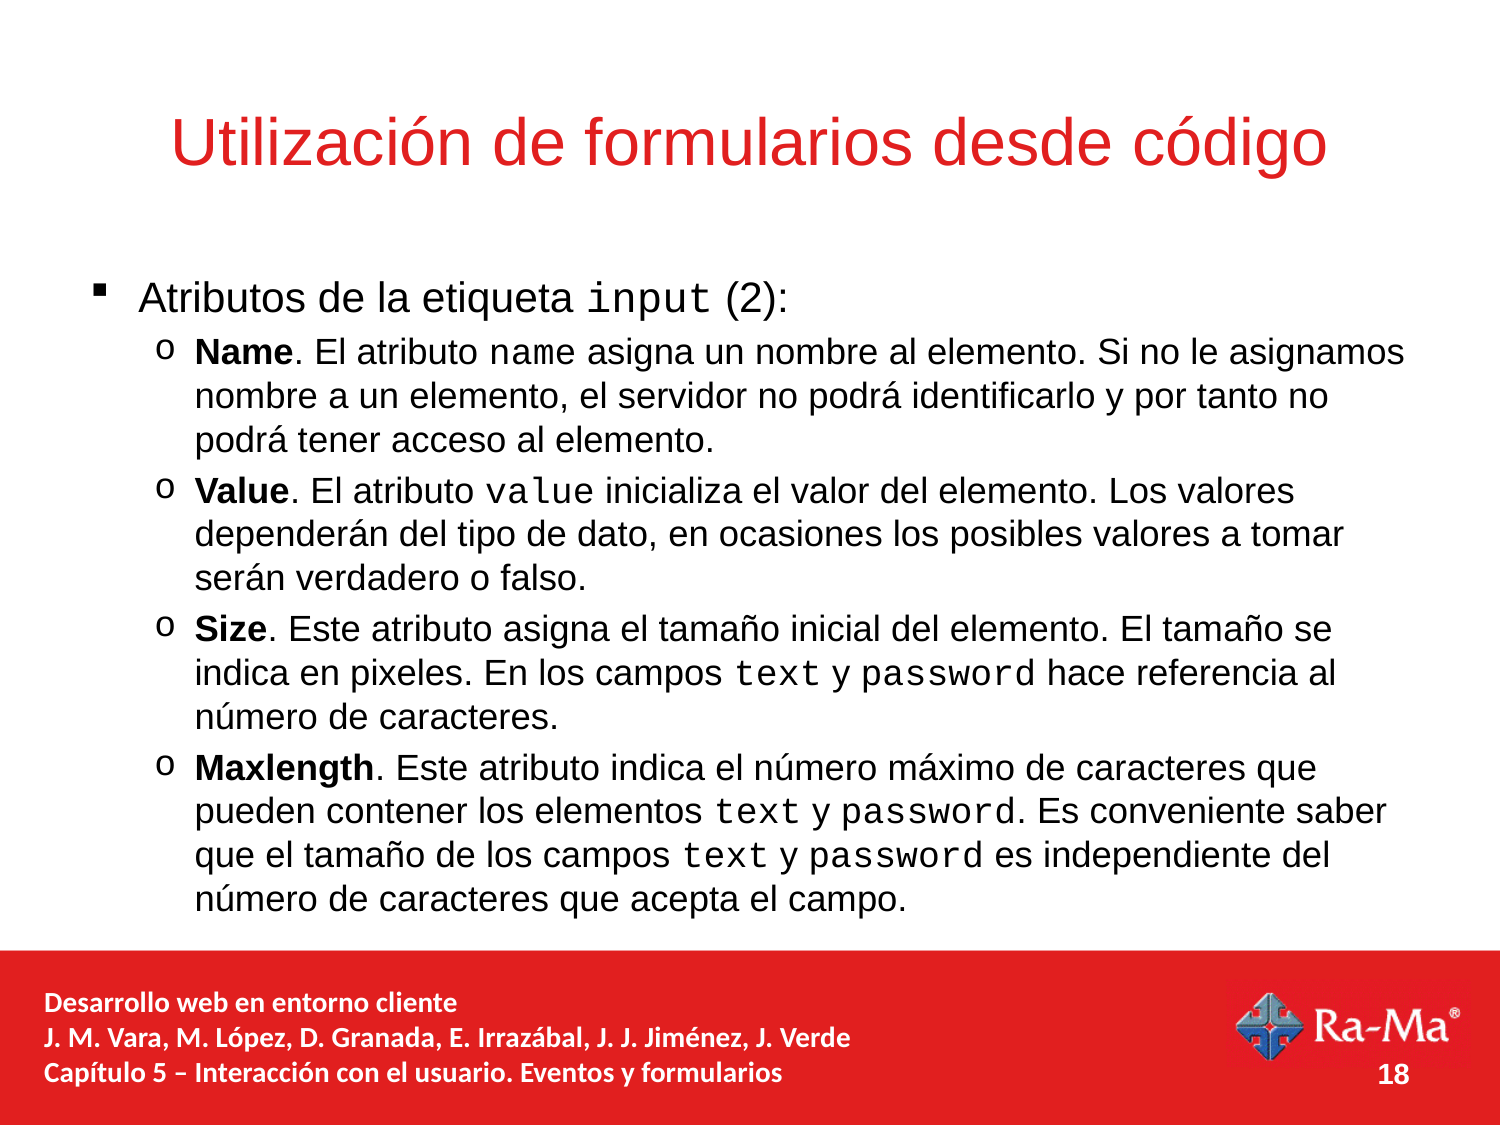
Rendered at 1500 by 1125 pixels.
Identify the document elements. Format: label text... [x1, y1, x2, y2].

picture [0, 0, 1500, 1125]
list Atributos de la etiqueta input (2): Name. El atributo name asigna un nombre al elemento. Si no le asignamos nombre a un elemento, el servidor no podrá identificarlo y por tanto no podrá tener acceso al elemento. Value. El atributo value inicializa el valor del elemento. Los valores dependerán del tipo de dato, en ocasiones los posibles valores a tomar serán verdadero o falso. Size. Este atributo asigna el tamaño inicial del elemento. El tamaño se indica en pixeles. En los campos text y password hace referencia al número de caracteres. Maxlength. Este atributo indica el número máximo de caracteres que pueden contener los elementos text y password. Es conveniente saber que el tamaño de los campos text y password es independiente del número de caracteres que acepta el campo. [75, 262, 1425, 929]
slide_number 18 [1074, 1042, 1425, 1103]
title Utilización de formularios desde código [75, 45, 1425, 233]
footer Desarrollo web en entorno cliente J. M. Vara, M. López, D. Granada, E. Irrazábal, J. J. Jiménez, J. Verde Capítulo 5 – Interacción con el usuario. Eventos y formularios [29, 975, 1058, 1099]
